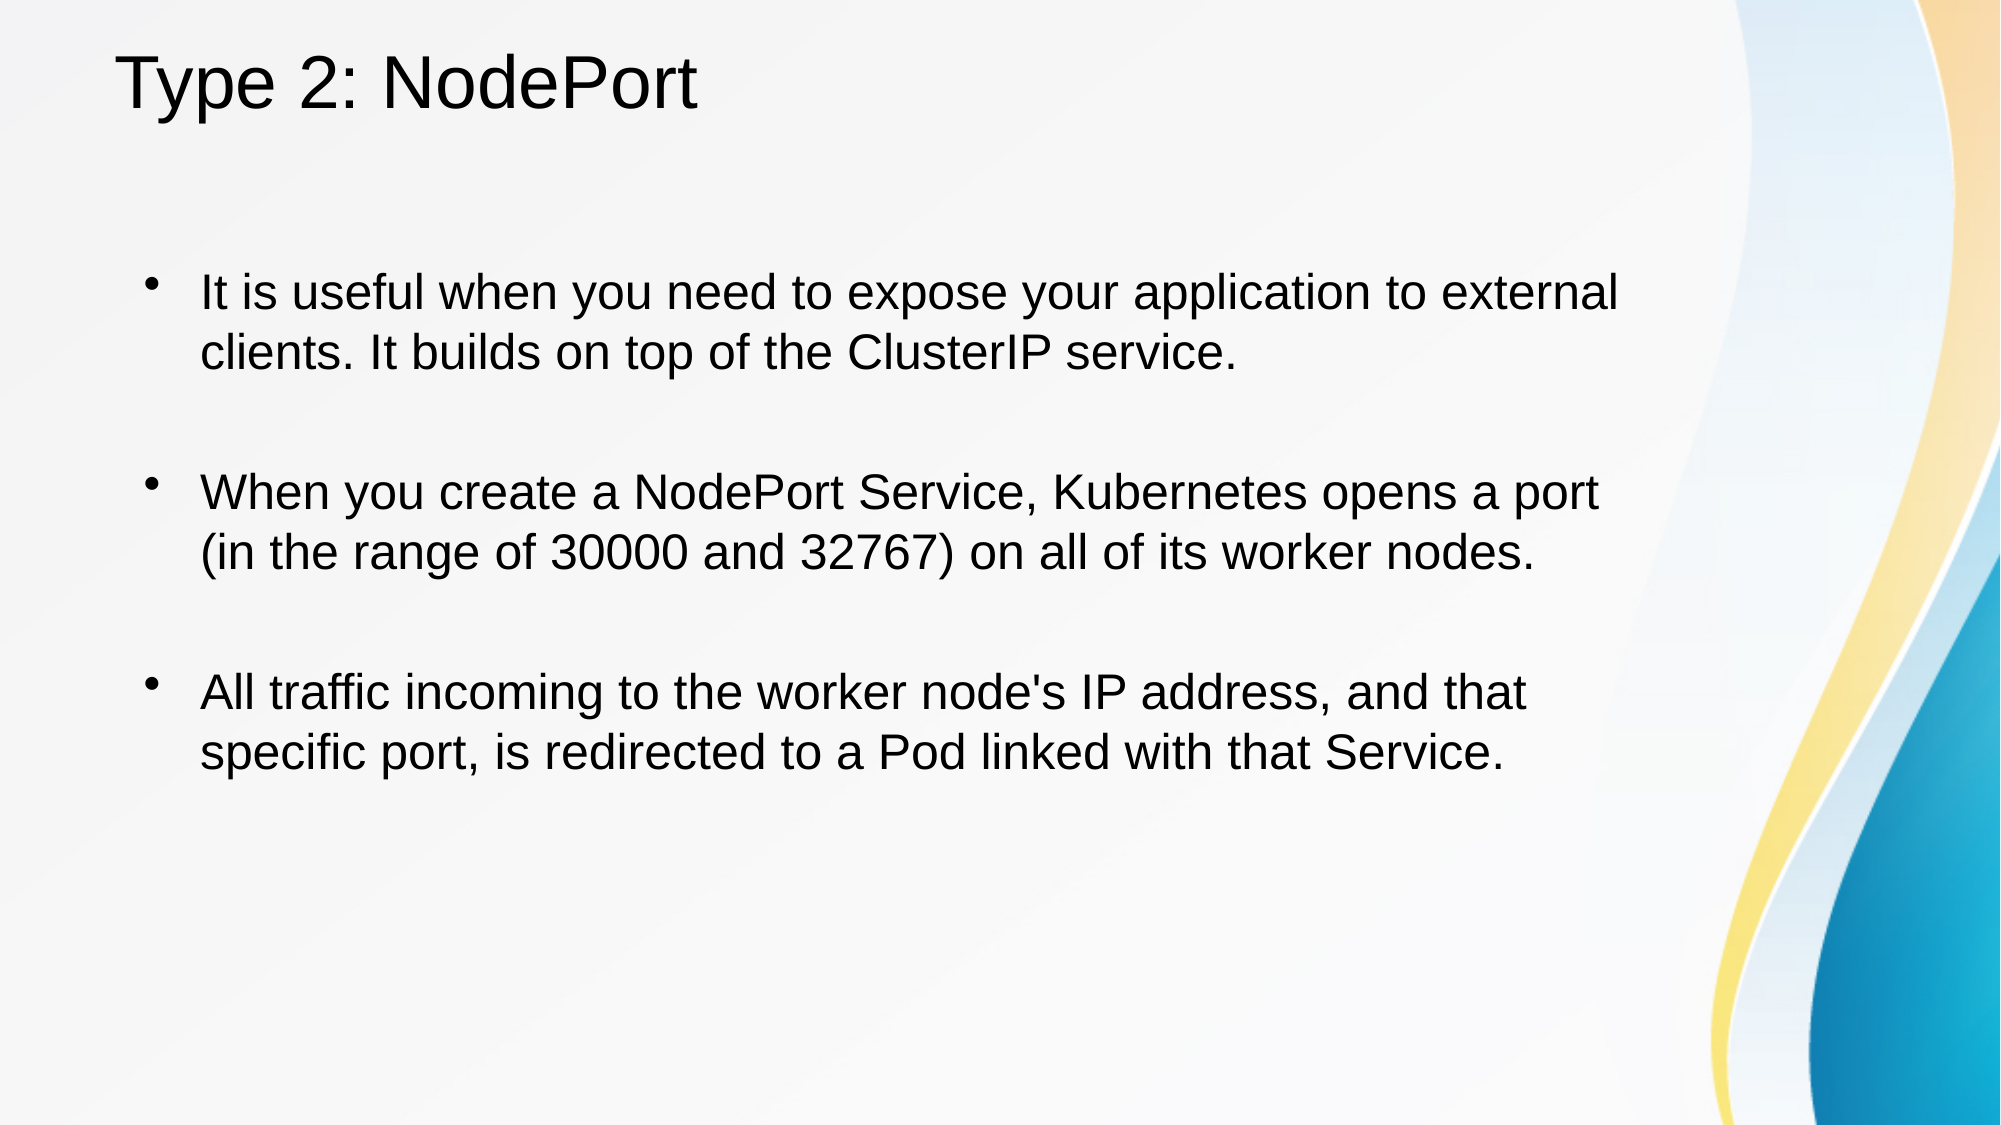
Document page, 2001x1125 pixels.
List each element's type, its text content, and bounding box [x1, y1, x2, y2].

title Type 2: NodePort [99, 30, 1901, 127]
picture [0, 0, 2001, 1125]
list It is useful when you need to expose your application to external clients. It builds on top of the ClusterIP service. When you create a NodePort Service, Kubernetes opens a port (in the range of 30000 and 32767) on all of its worker nodes. All traffic incoming to the worker node's IP address, and that specific port, is redirected to a Pod linked with that Service. [128, 252, 1641, 942]
